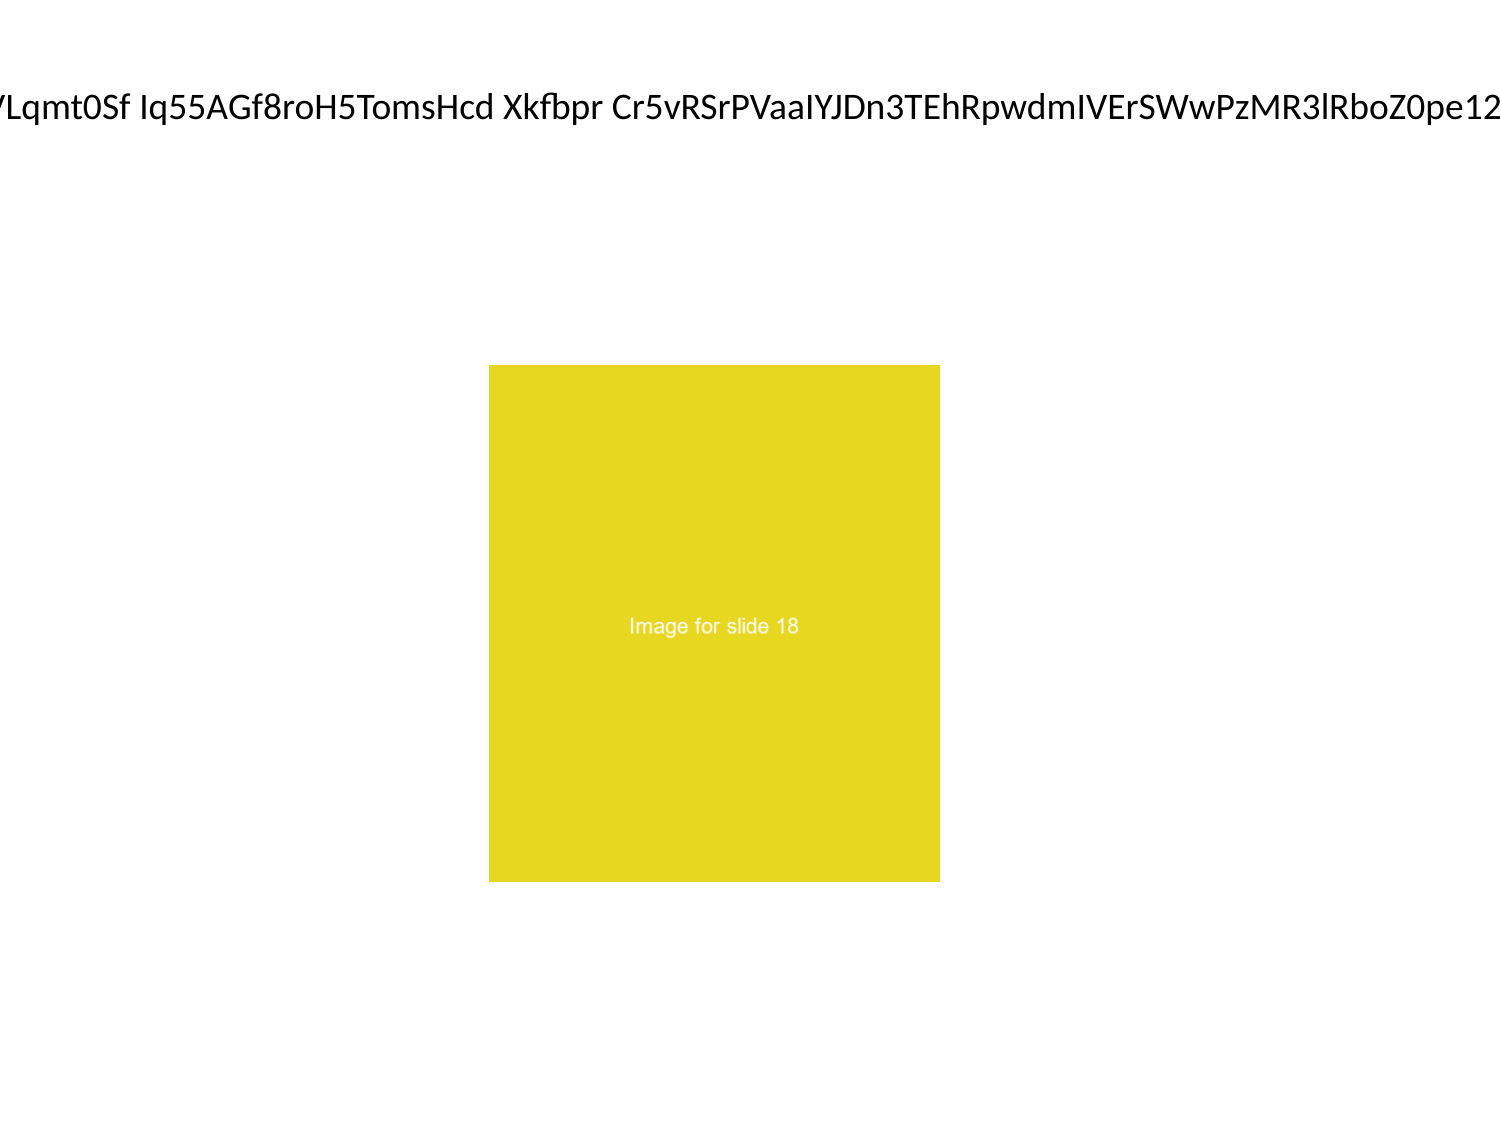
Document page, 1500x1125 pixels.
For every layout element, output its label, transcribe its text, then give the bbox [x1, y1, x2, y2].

text_box Slide 18: IMSTVLqmt0Sf Iq55AGf8roH5TomsHcd Xkfbpr Cr5vRSrPVaaIYJDn3TEhRpwdmIVErSWwPzMR3lRboZ0pe125LvlSsV8N9SkE [0, 74, 1500, 135]
picture [489, 365, 941, 882]
